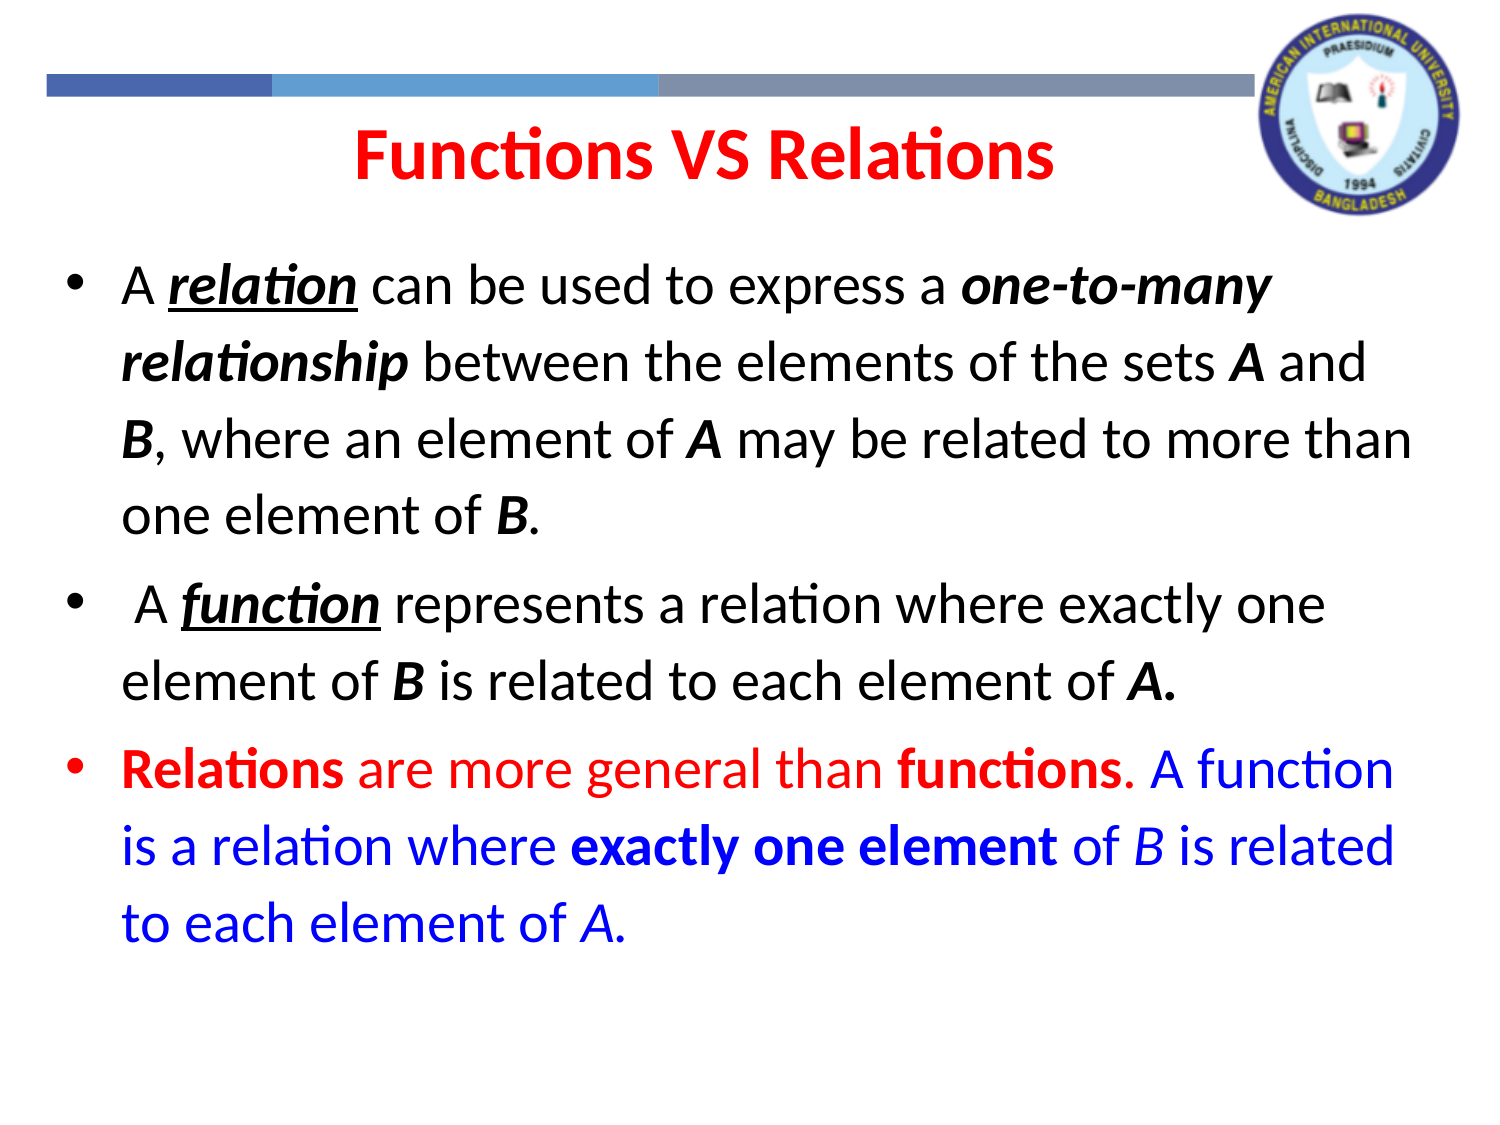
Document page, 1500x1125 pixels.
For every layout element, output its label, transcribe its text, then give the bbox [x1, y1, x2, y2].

text_box Functions VS Relations [248, 97, 1180, 179]
picture [1254, 9, 1465, 221]
text_box A relation can be used to express a one-to-many relationship between the elements of the sets A and B, where an element of A may be related to more than one element of B. A function represents a relation where exactly one element of B is related to each element of A. Relations are more general than functions. A function is a relation where exactly one element of B is related to each element of A. [50, 231, 1438, 1050]
